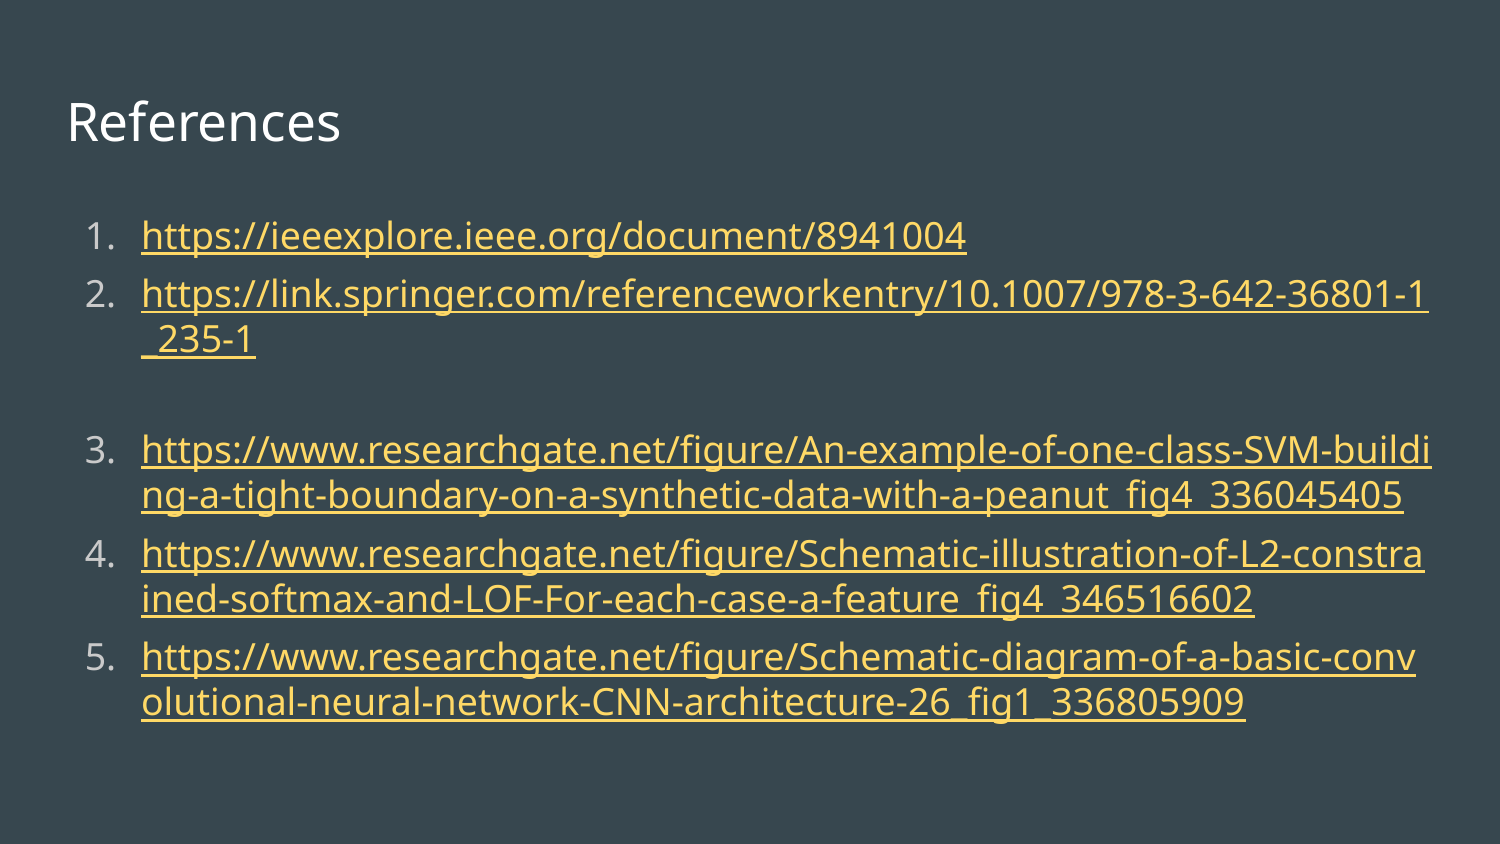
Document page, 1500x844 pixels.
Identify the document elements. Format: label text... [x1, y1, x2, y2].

title References [51, 72, 1449, 167]
list https://ieeexplore.ieee.org/document/8941004 https://link.springer.com/referenceworkentry/10.1007/978-3-642-36801-1_235-1 https://www.researchgate.net/figure/An-example-of-one-class-SVM-building-a-tight-boundary-on-a-synthetic-data-with-a-peanut_fig4_336045405 https://www.researchgate.net/figure/Schematic-illustration-of-L2-constrained-softmax-and-LOF-For-each-case-a-feature_fig4_346516602 https://www.researchgate.net/figure/Schematic-diagram-of-a-basic-convolutional-neural-network-CNN-architecture-26_fig1_336805909 [51, 189, 1449, 750]
